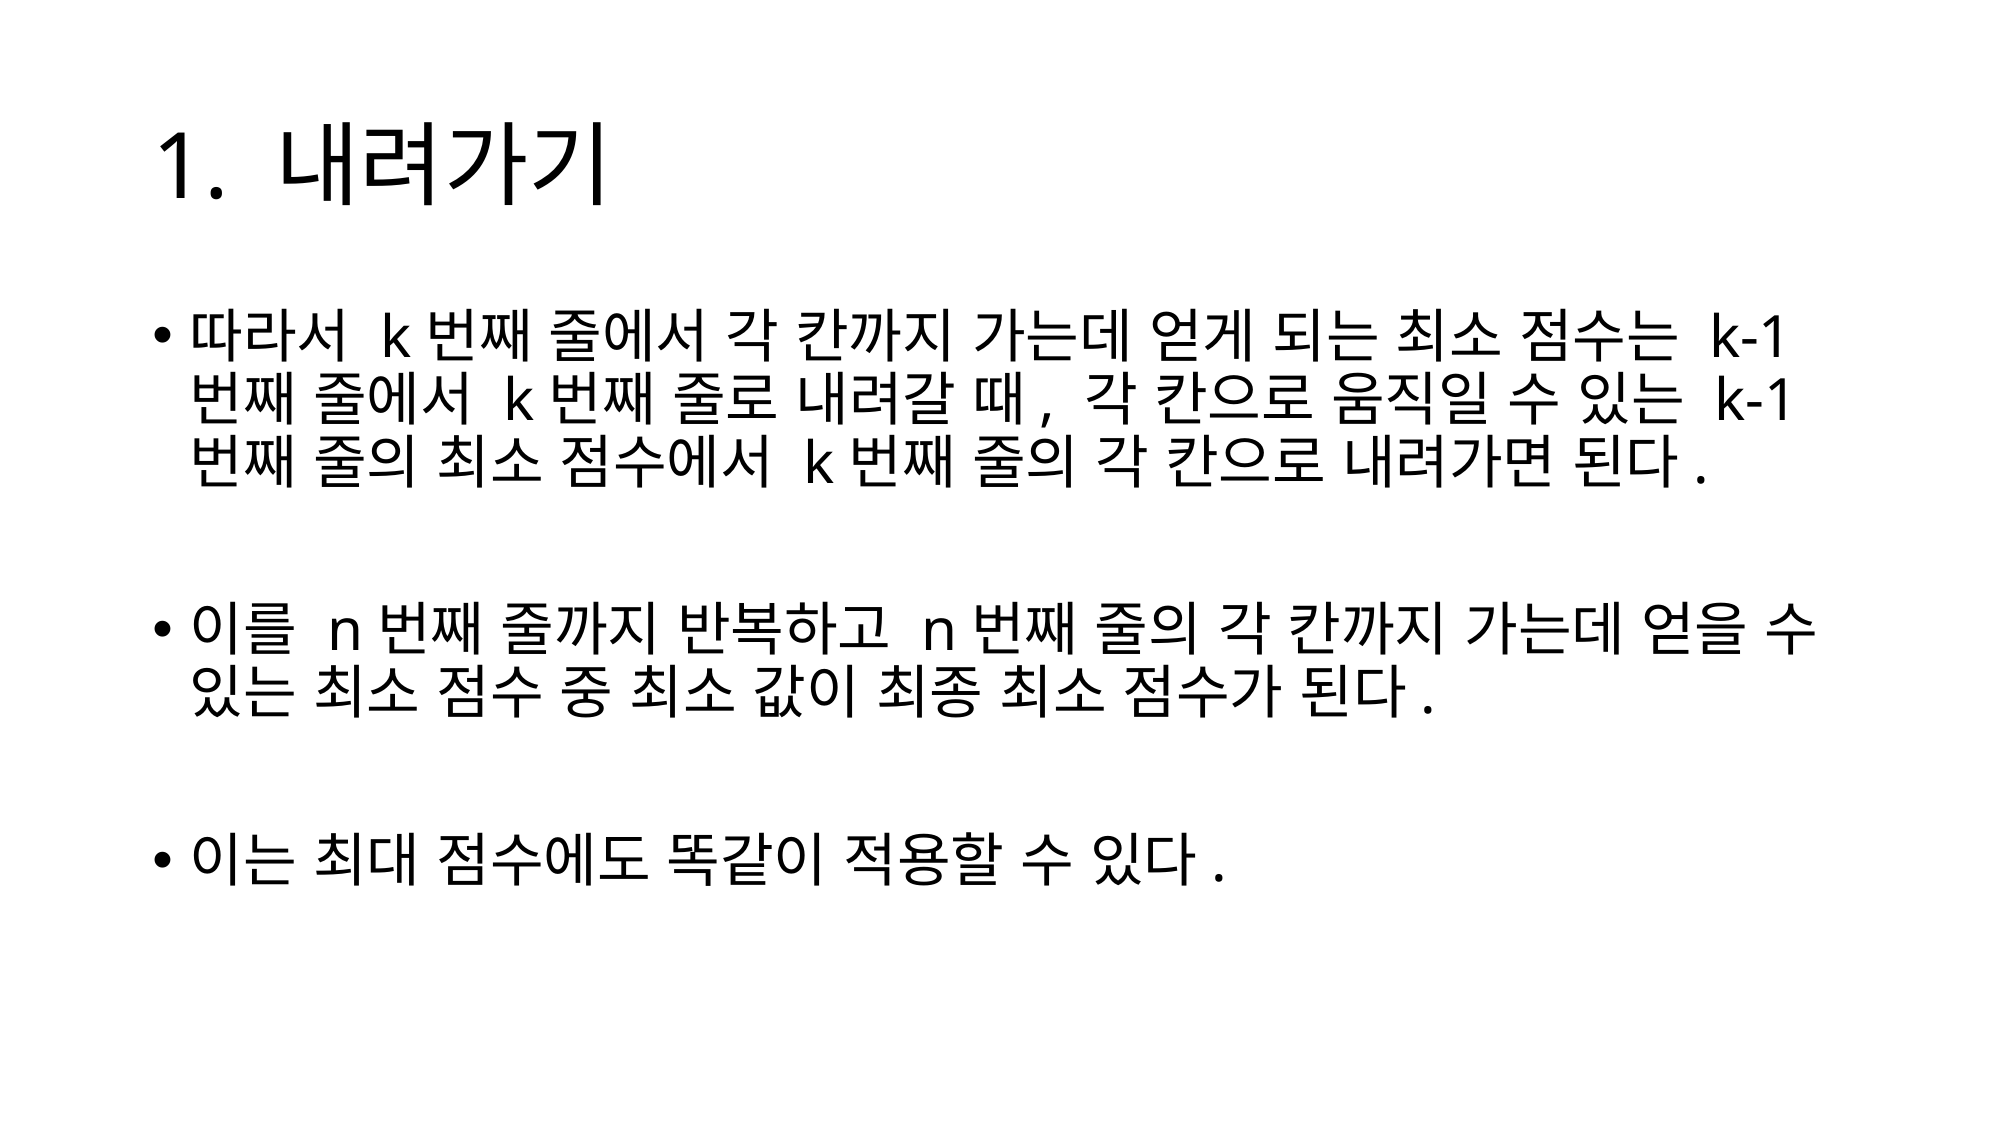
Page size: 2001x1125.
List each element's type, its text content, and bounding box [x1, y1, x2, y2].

list 따라서 k번째 줄에서 각 칸까지 가는데 얻게 되는 최소 점수는 k-1번째 줄에서 k번째 줄로 내려갈 때, 각 칸으로 움직일 수 있는 k-1번째 줄의 최소 점수에서 k번째 줄의 각 칸으로 내려가면 된다. 이를 n번째 줄까지 반복하고 n번째 줄의 각 칸까지 가는데 얻을 수 있는 최소 점수 중 최소 값이 최종 최소 점수가 된다. 이는 최대 점수에도 똑같이 적용할 수 있다. [137, 299, 1863, 1014]
title 1. 내려가기 [137, 59, 1863, 278]
